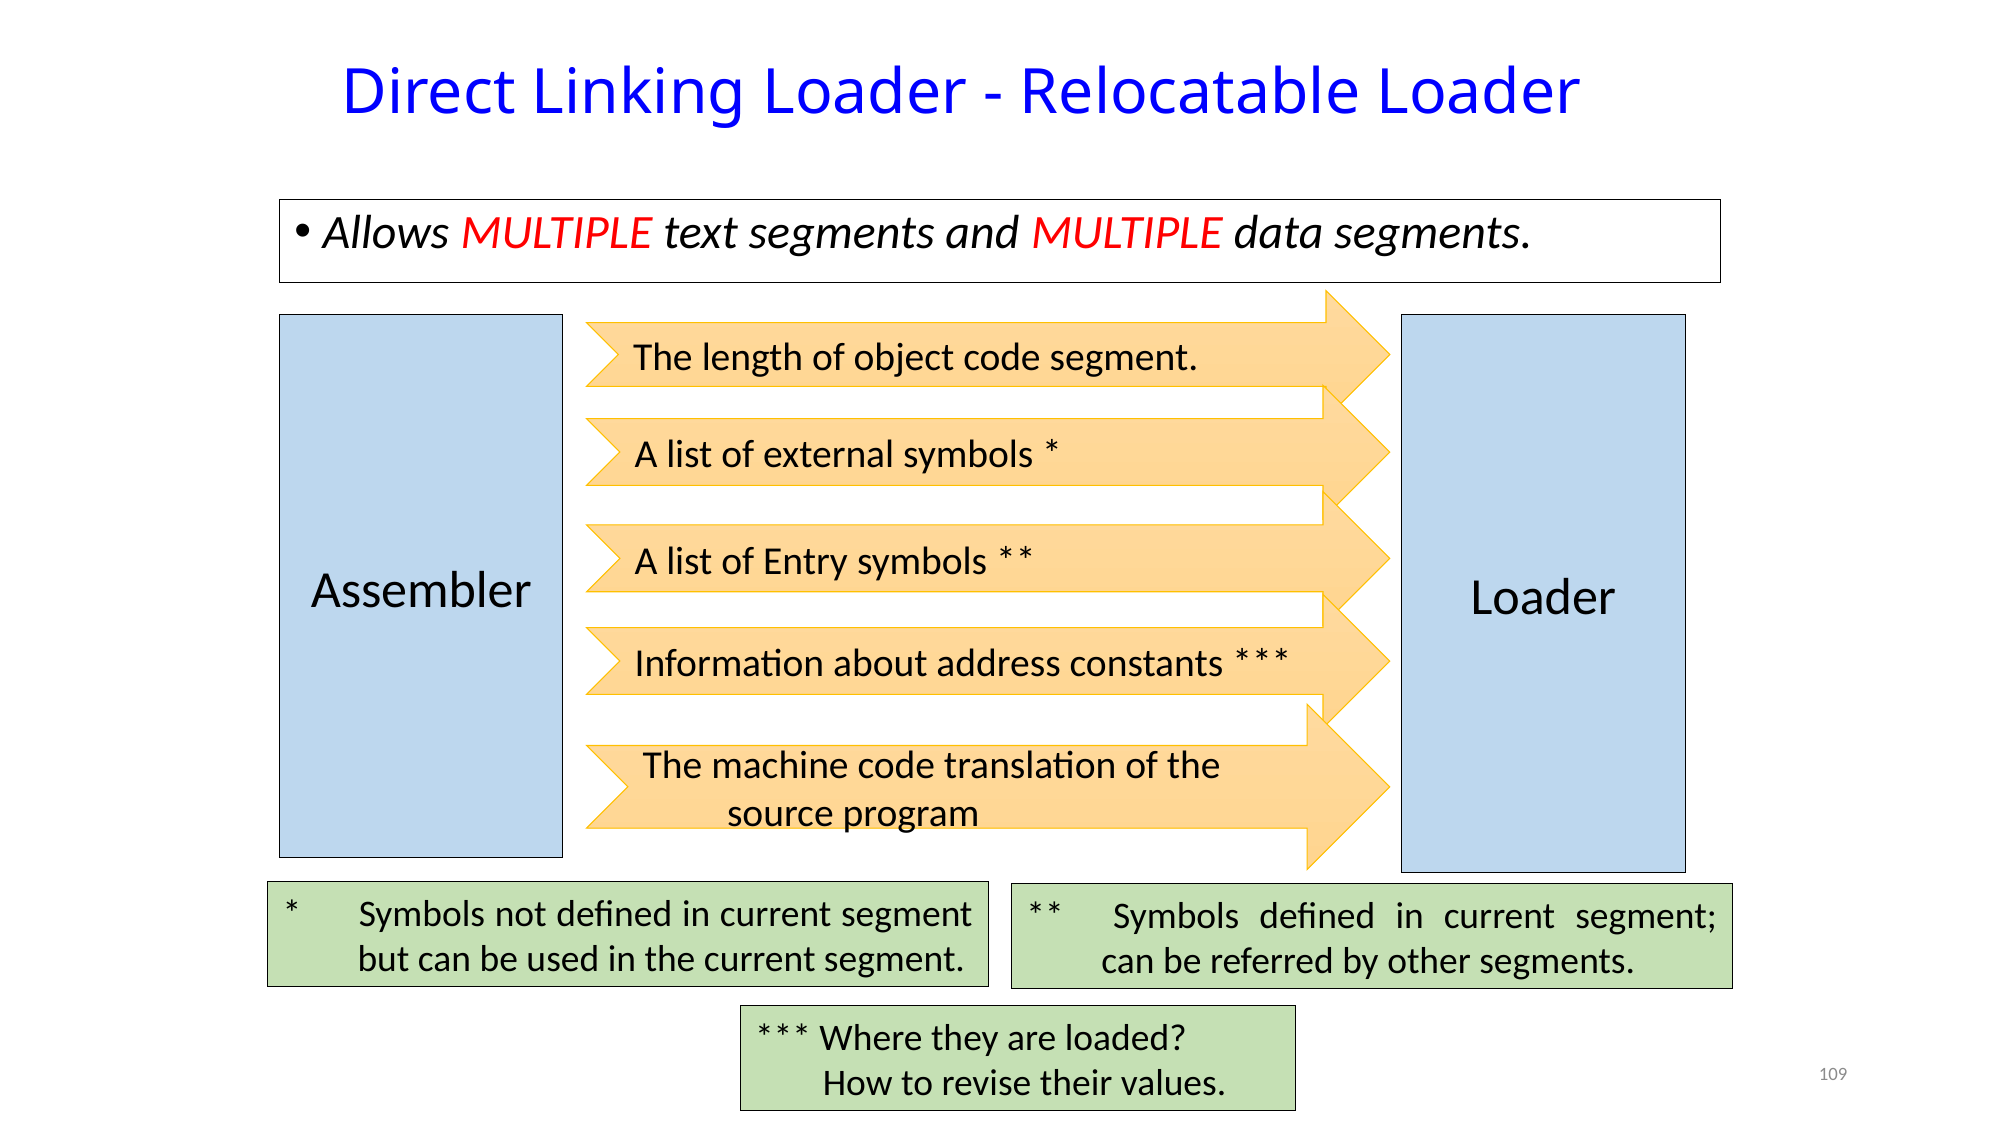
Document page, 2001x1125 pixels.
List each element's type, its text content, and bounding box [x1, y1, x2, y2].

text_box *** Where they are loaded? How to revise their values. [740, 1005, 1296, 1111]
list Allows MULTIPLE text segments and MULTIPLE data segments. [279, 199, 1721, 283]
text_box ** Symbols defined in current segment; can be referred by other segments. [1011, 883, 1733, 989]
text_box The machine code translation of the source program [585, 702, 1391, 871]
text_box Assembler [279, 314, 563, 858]
text_box Information about address constants *** [585, 592, 1391, 724]
text_box The length of object code segment. [585, 289, 1391, 403]
text_box * Symbols not defined in current segment but can be used in the current segment. [267, 881, 989, 987]
text_box A list of external symbols * [585, 383, 1391, 505]
text_box Loader [1401, 314, 1686, 873]
title Direct Linking Loader - Relocatable Loader [326, 0, 1677, 188]
slide_number 109 [1412, 1042, 1863, 1103]
text_box A list of Entry symbols ** [585, 490, 1391, 609]
